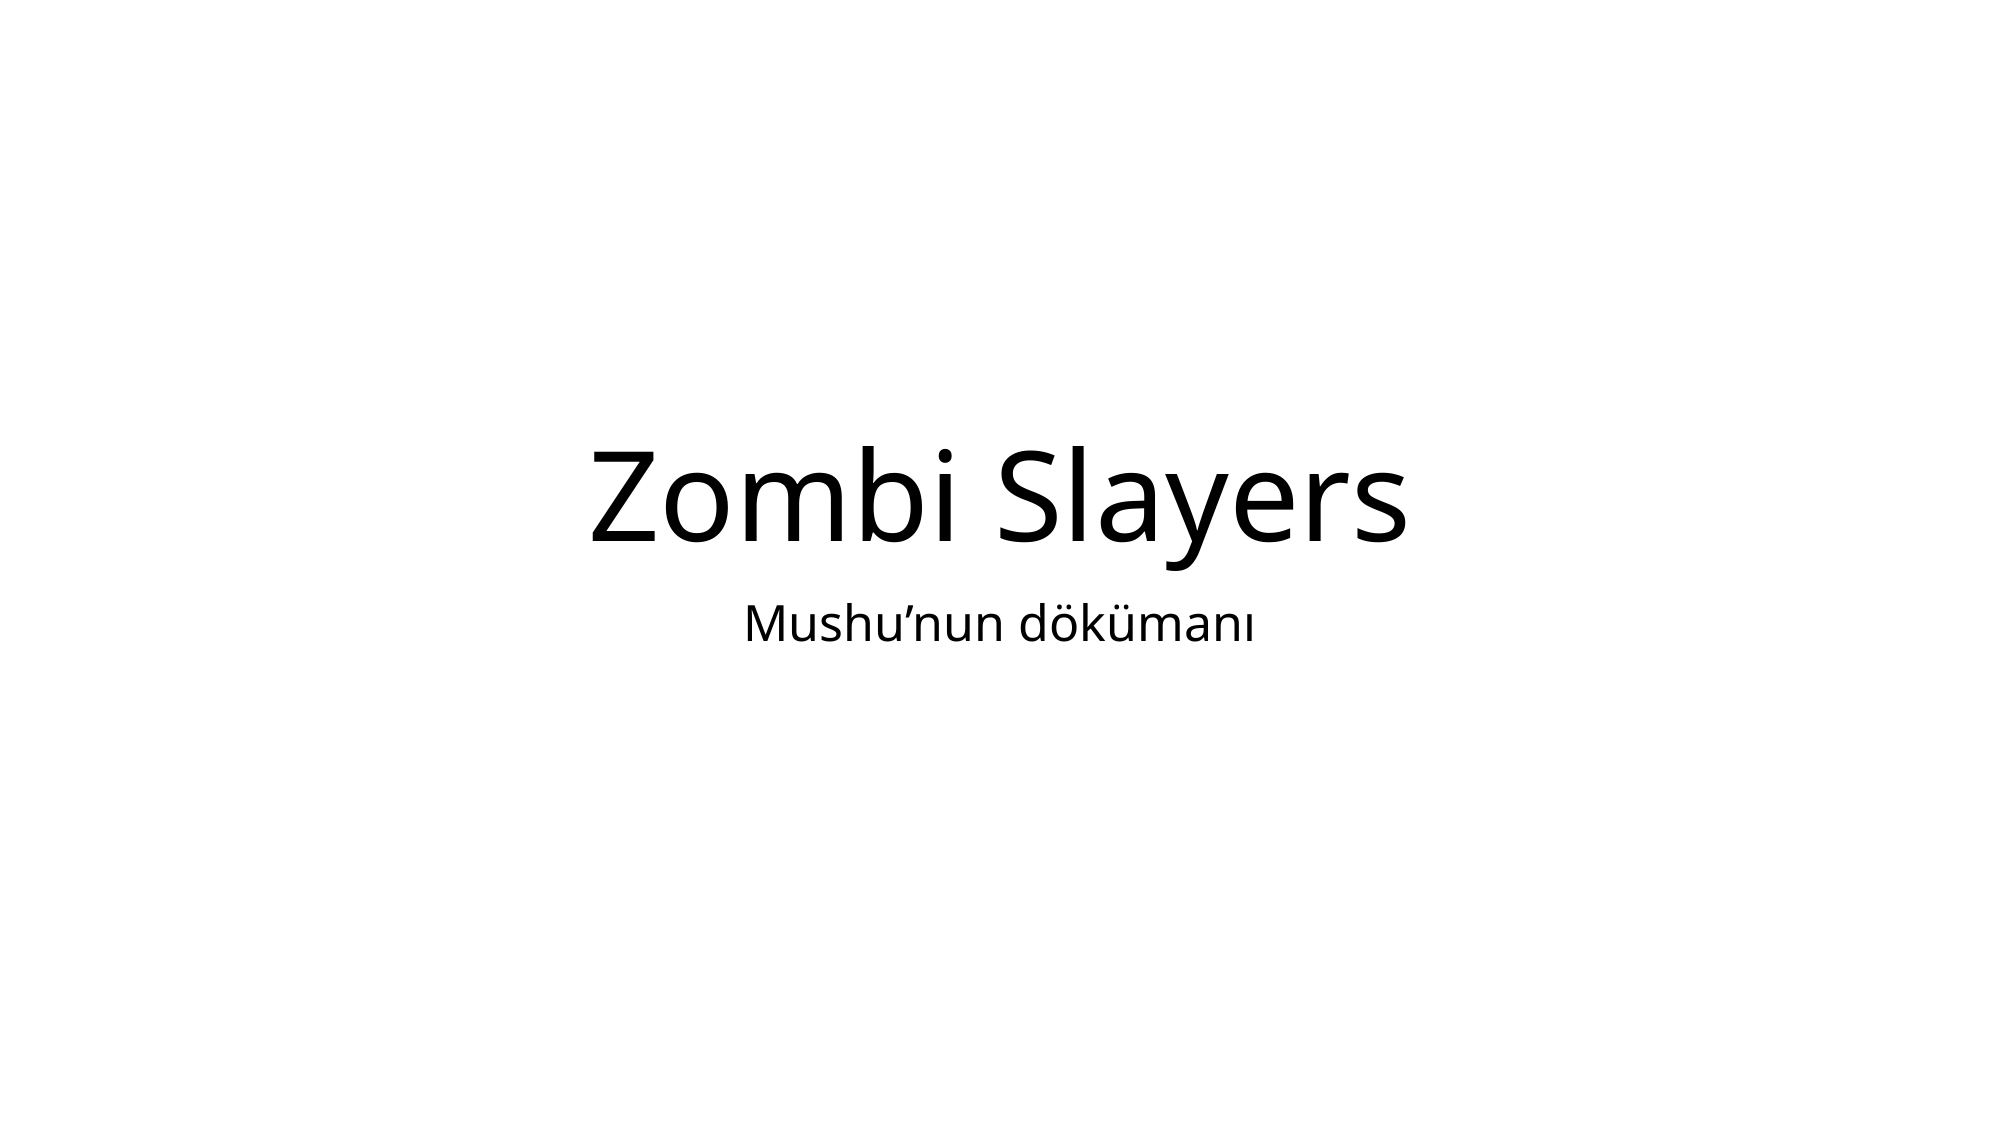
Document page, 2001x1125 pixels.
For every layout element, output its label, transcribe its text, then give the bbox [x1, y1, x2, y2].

title Zombi Slayers [249, 184, 1750, 576]
subtitle Mushu’nun dökümanı [249, 590, 1750, 863]
